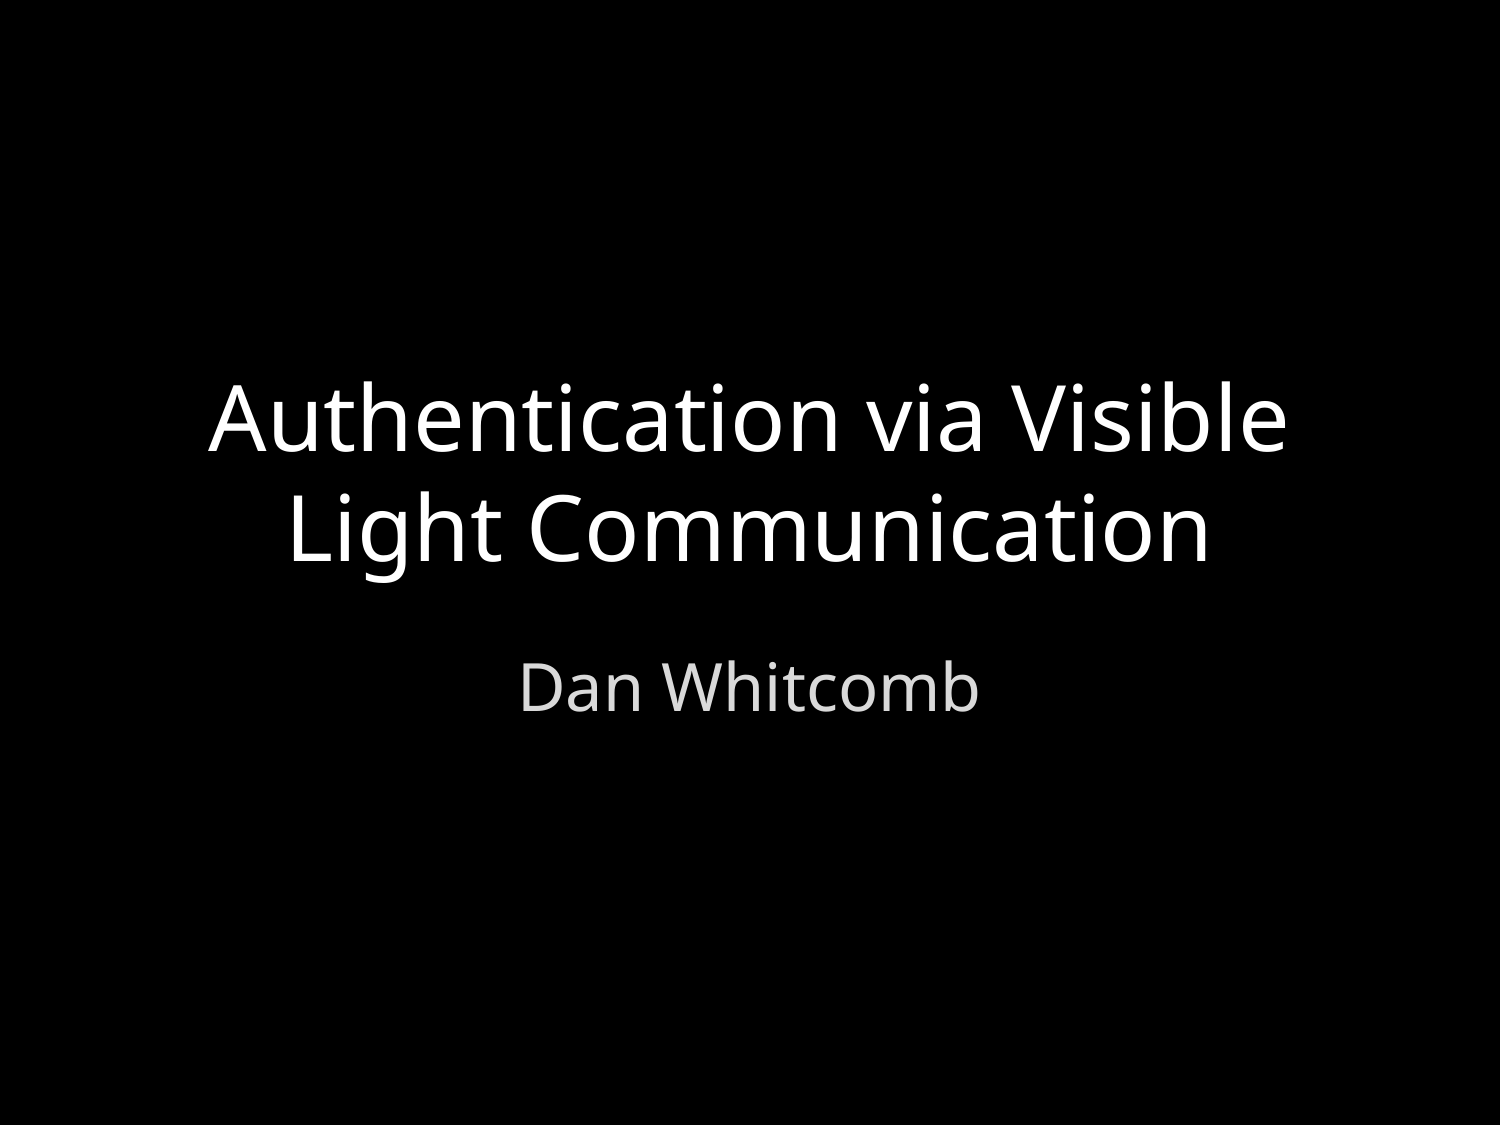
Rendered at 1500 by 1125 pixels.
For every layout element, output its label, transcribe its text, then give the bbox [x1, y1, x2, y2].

title Authentication via Visible Light Communication [112, 349, 1388, 591]
subtitle Dan Whitcomb [225, 637, 1275, 925]
